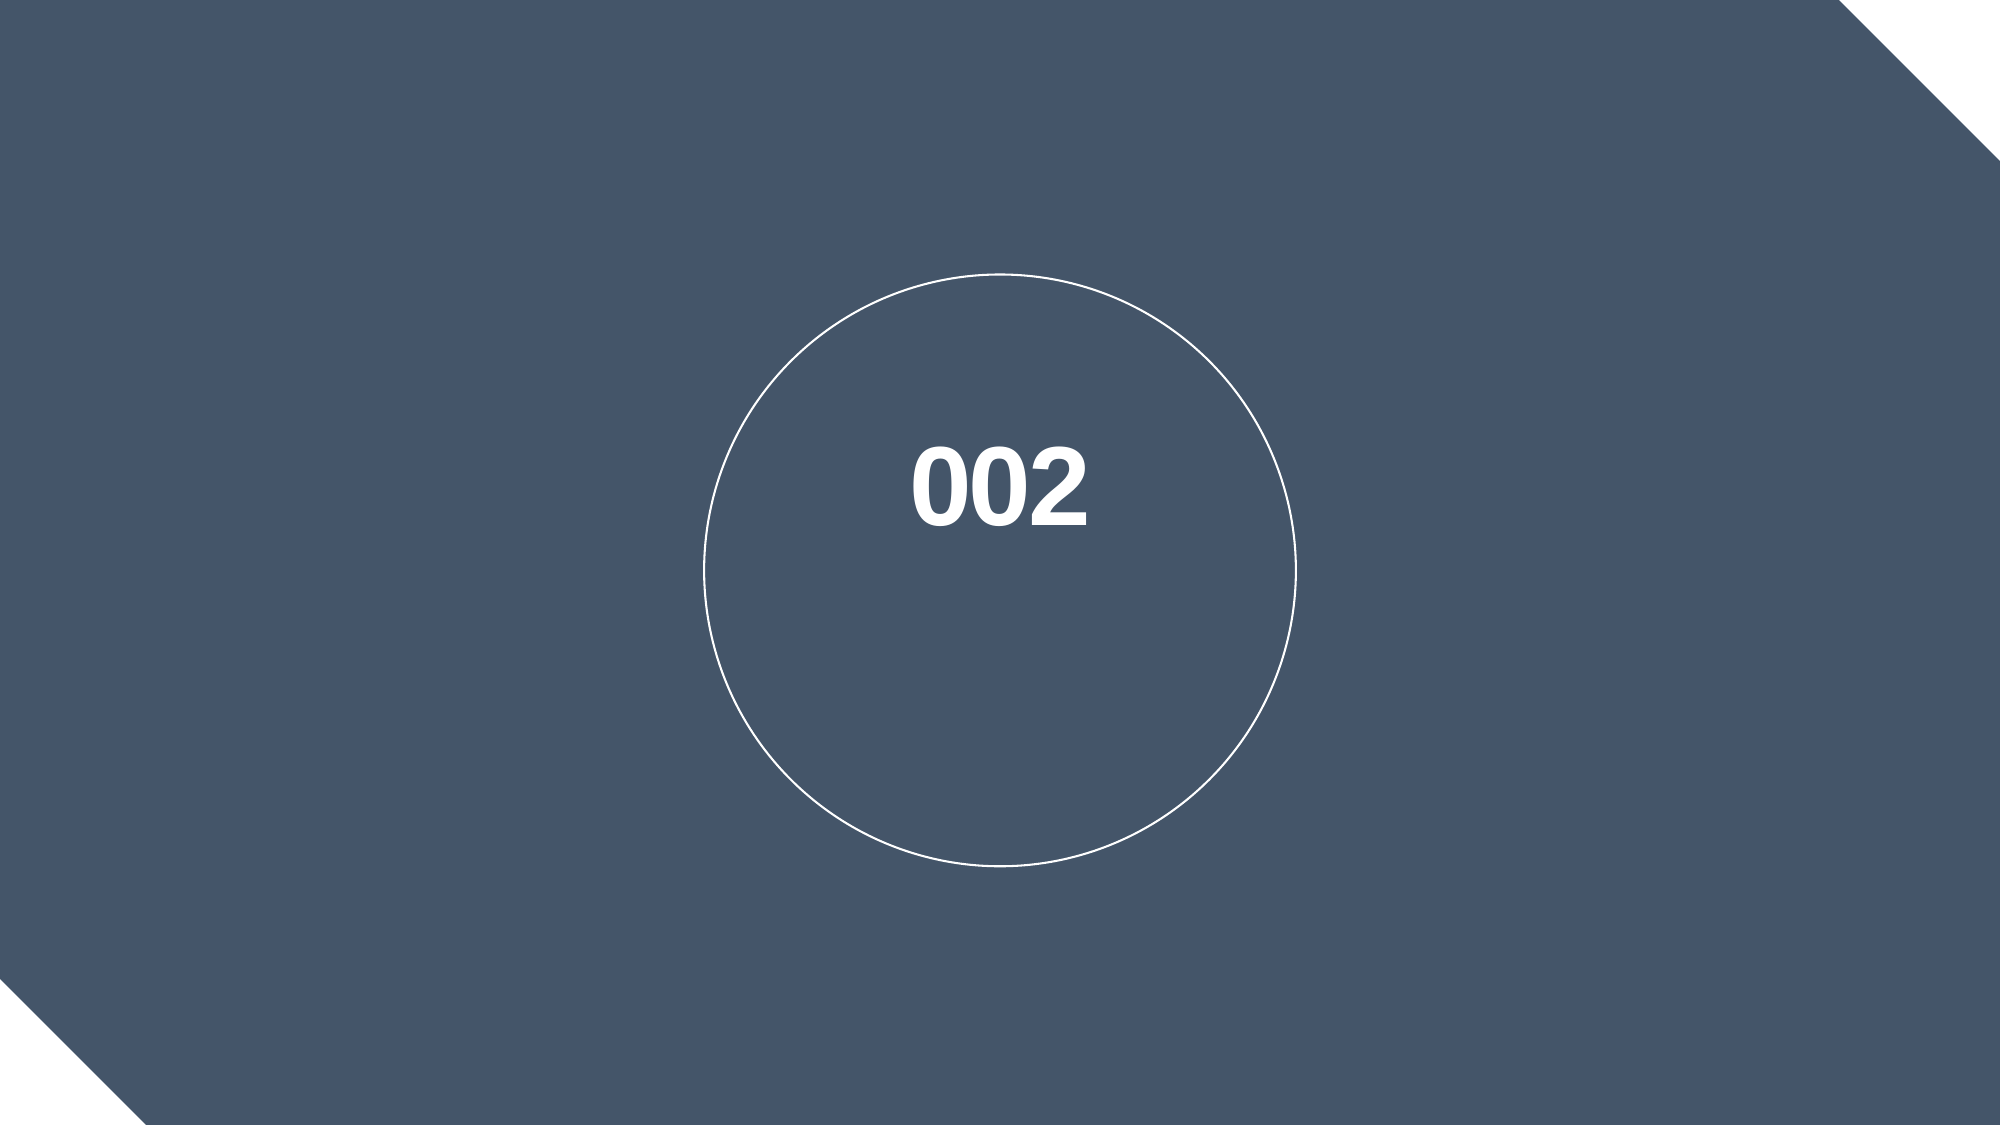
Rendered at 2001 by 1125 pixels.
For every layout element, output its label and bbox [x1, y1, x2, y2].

text_box [0, 0, 2000, 1125]
text_box [0, 977, 148, 1125]
text_box [690, 274, 1310, 867]
text_box [1837, 0, 2000, 163]
